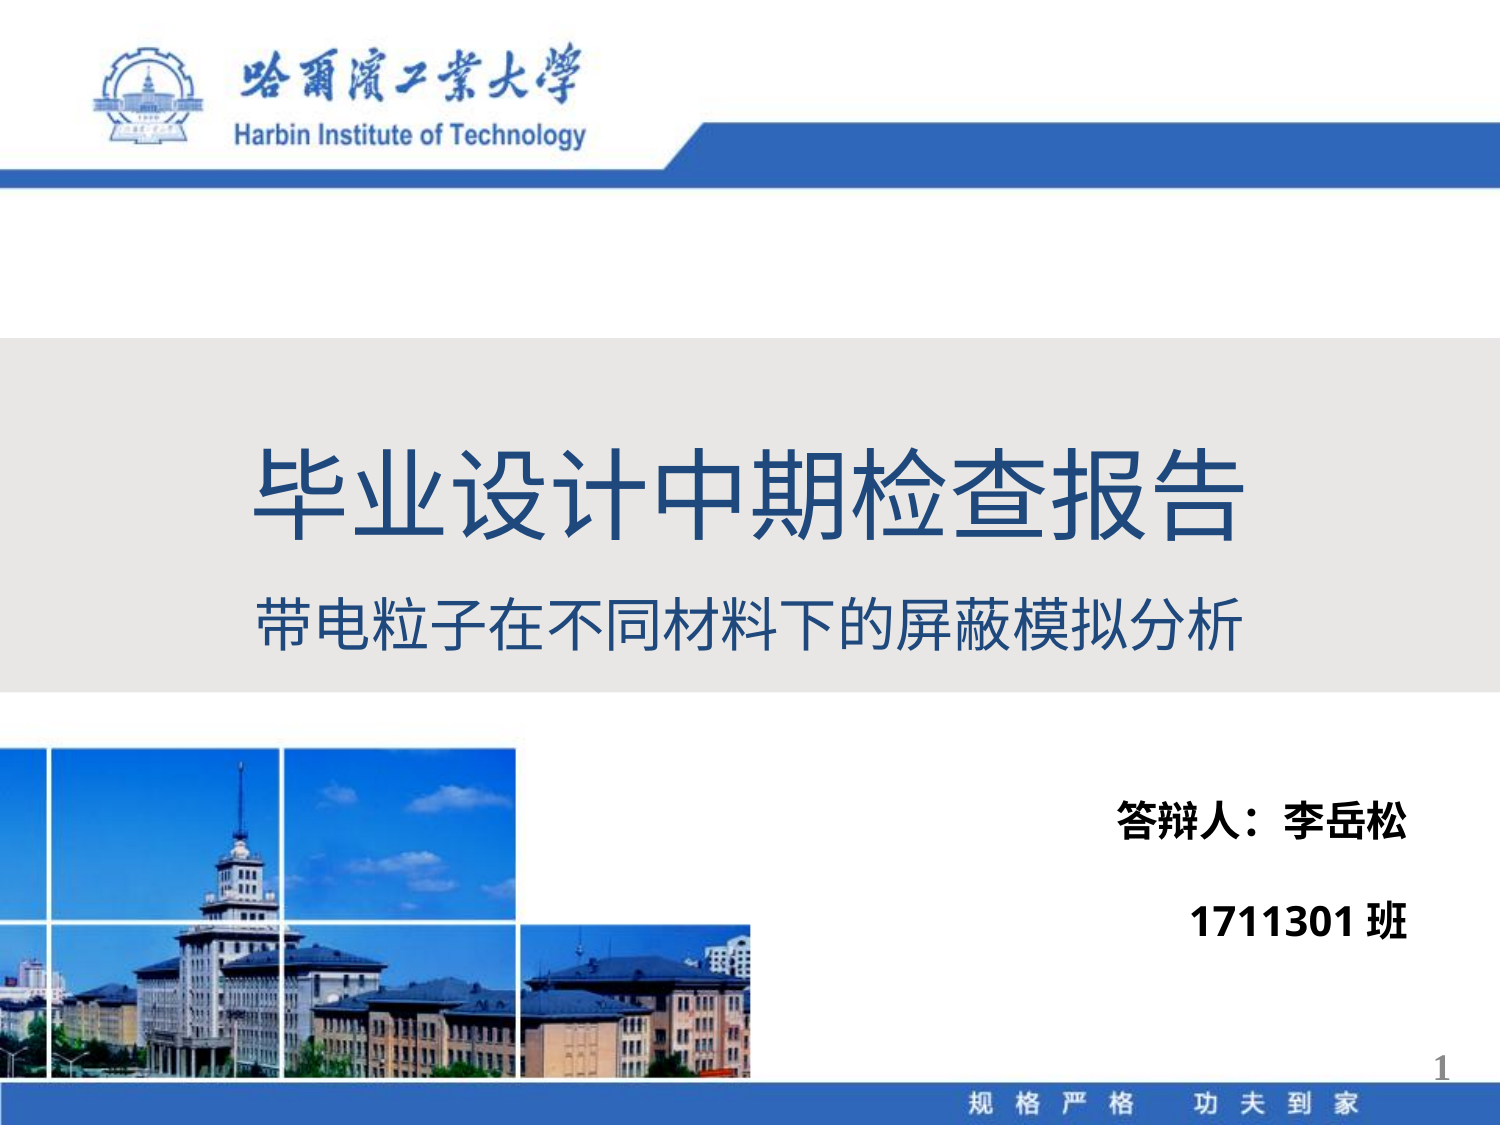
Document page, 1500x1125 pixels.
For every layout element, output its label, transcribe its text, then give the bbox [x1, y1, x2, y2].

picture [0, 0, 1500, 338]
slide_number 1 [1115, 1034, 1467, 1096]
text_box 答辩人：李岳松 1711301班 [856, 786, 1424, 952]
text_box 毕业设计中期检查报告 带电粒子在不同材料下的屏蔽模拟分析 [0, 338, 1500, 693]
picture [0, 693, 1500, 1125]
